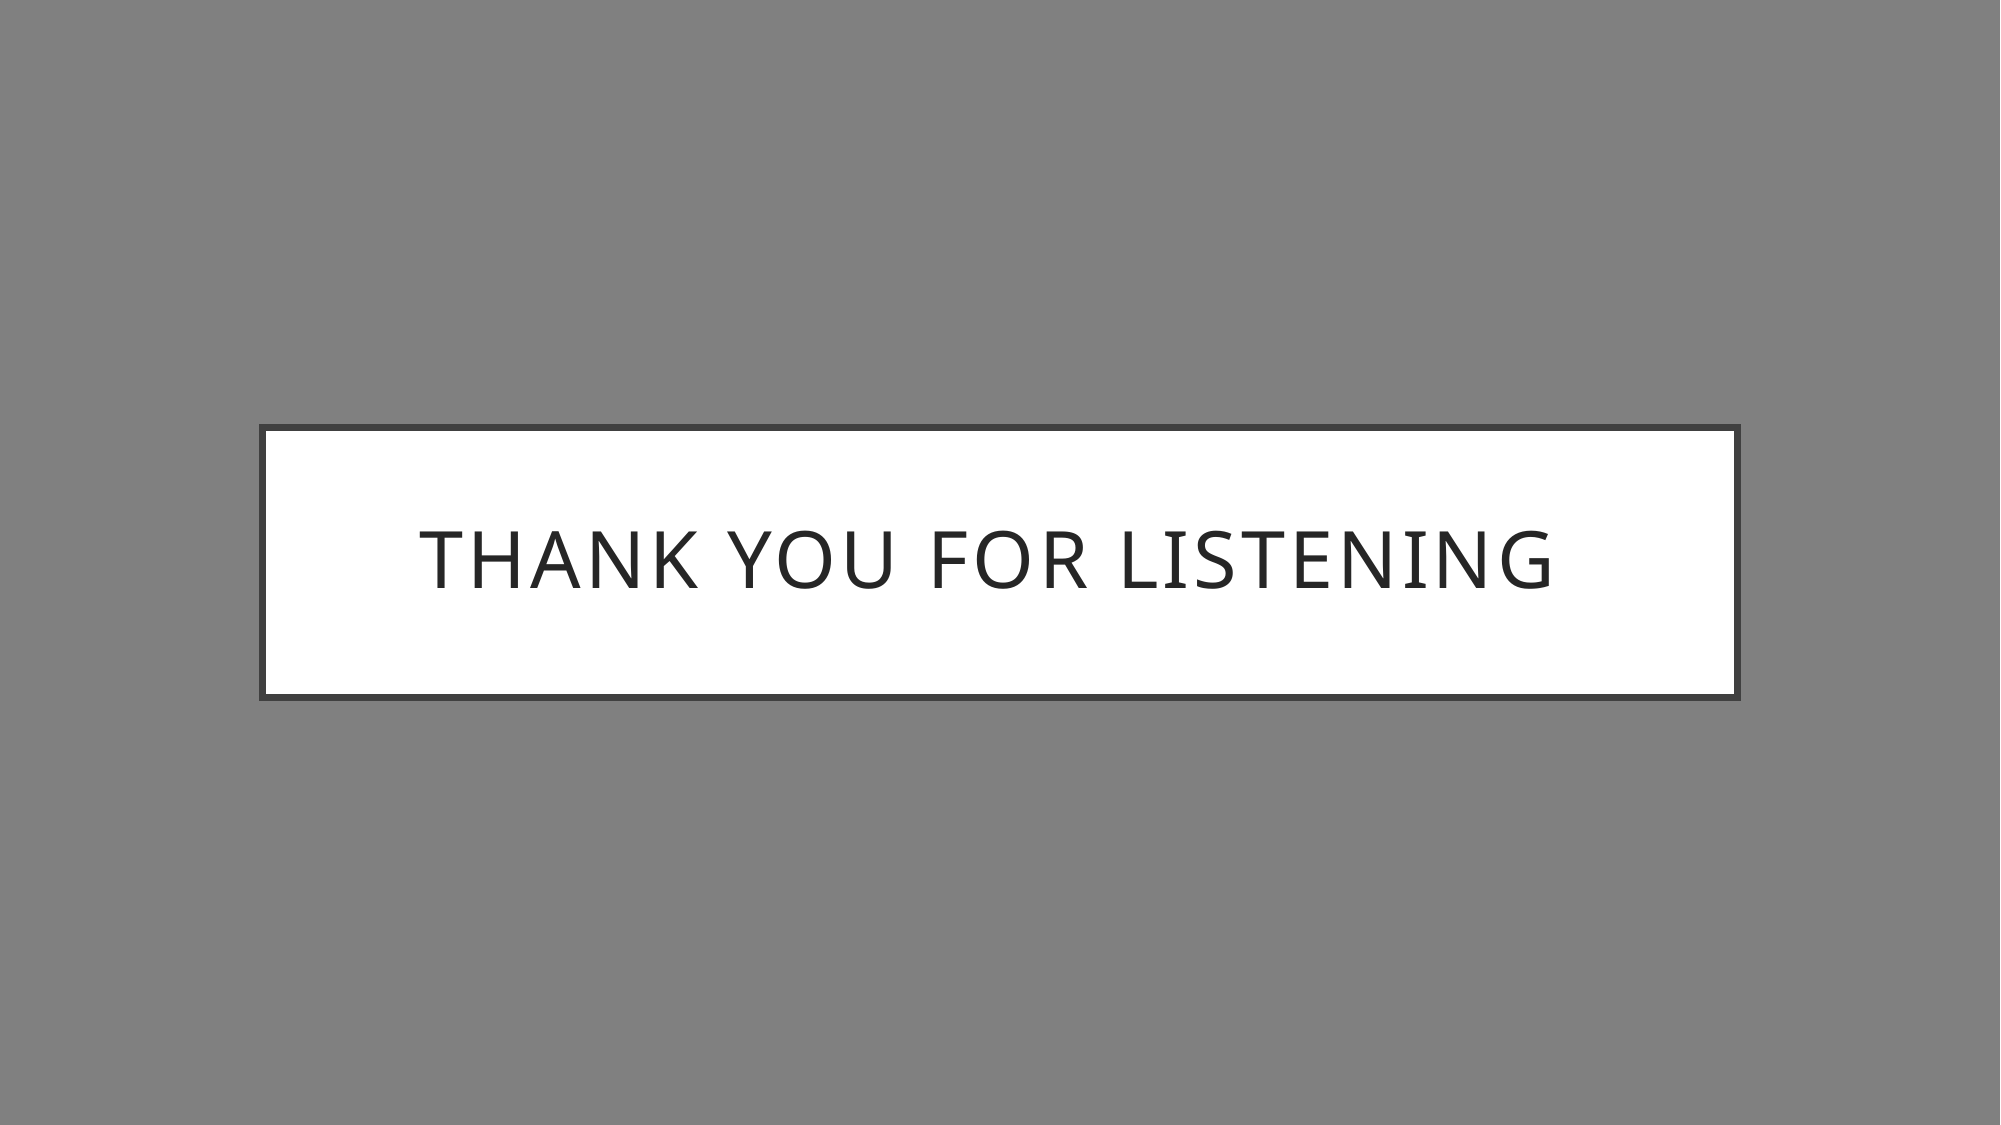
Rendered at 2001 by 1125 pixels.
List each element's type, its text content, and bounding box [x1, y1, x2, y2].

title Thank you for listening [259, 424, 1741, 701]
